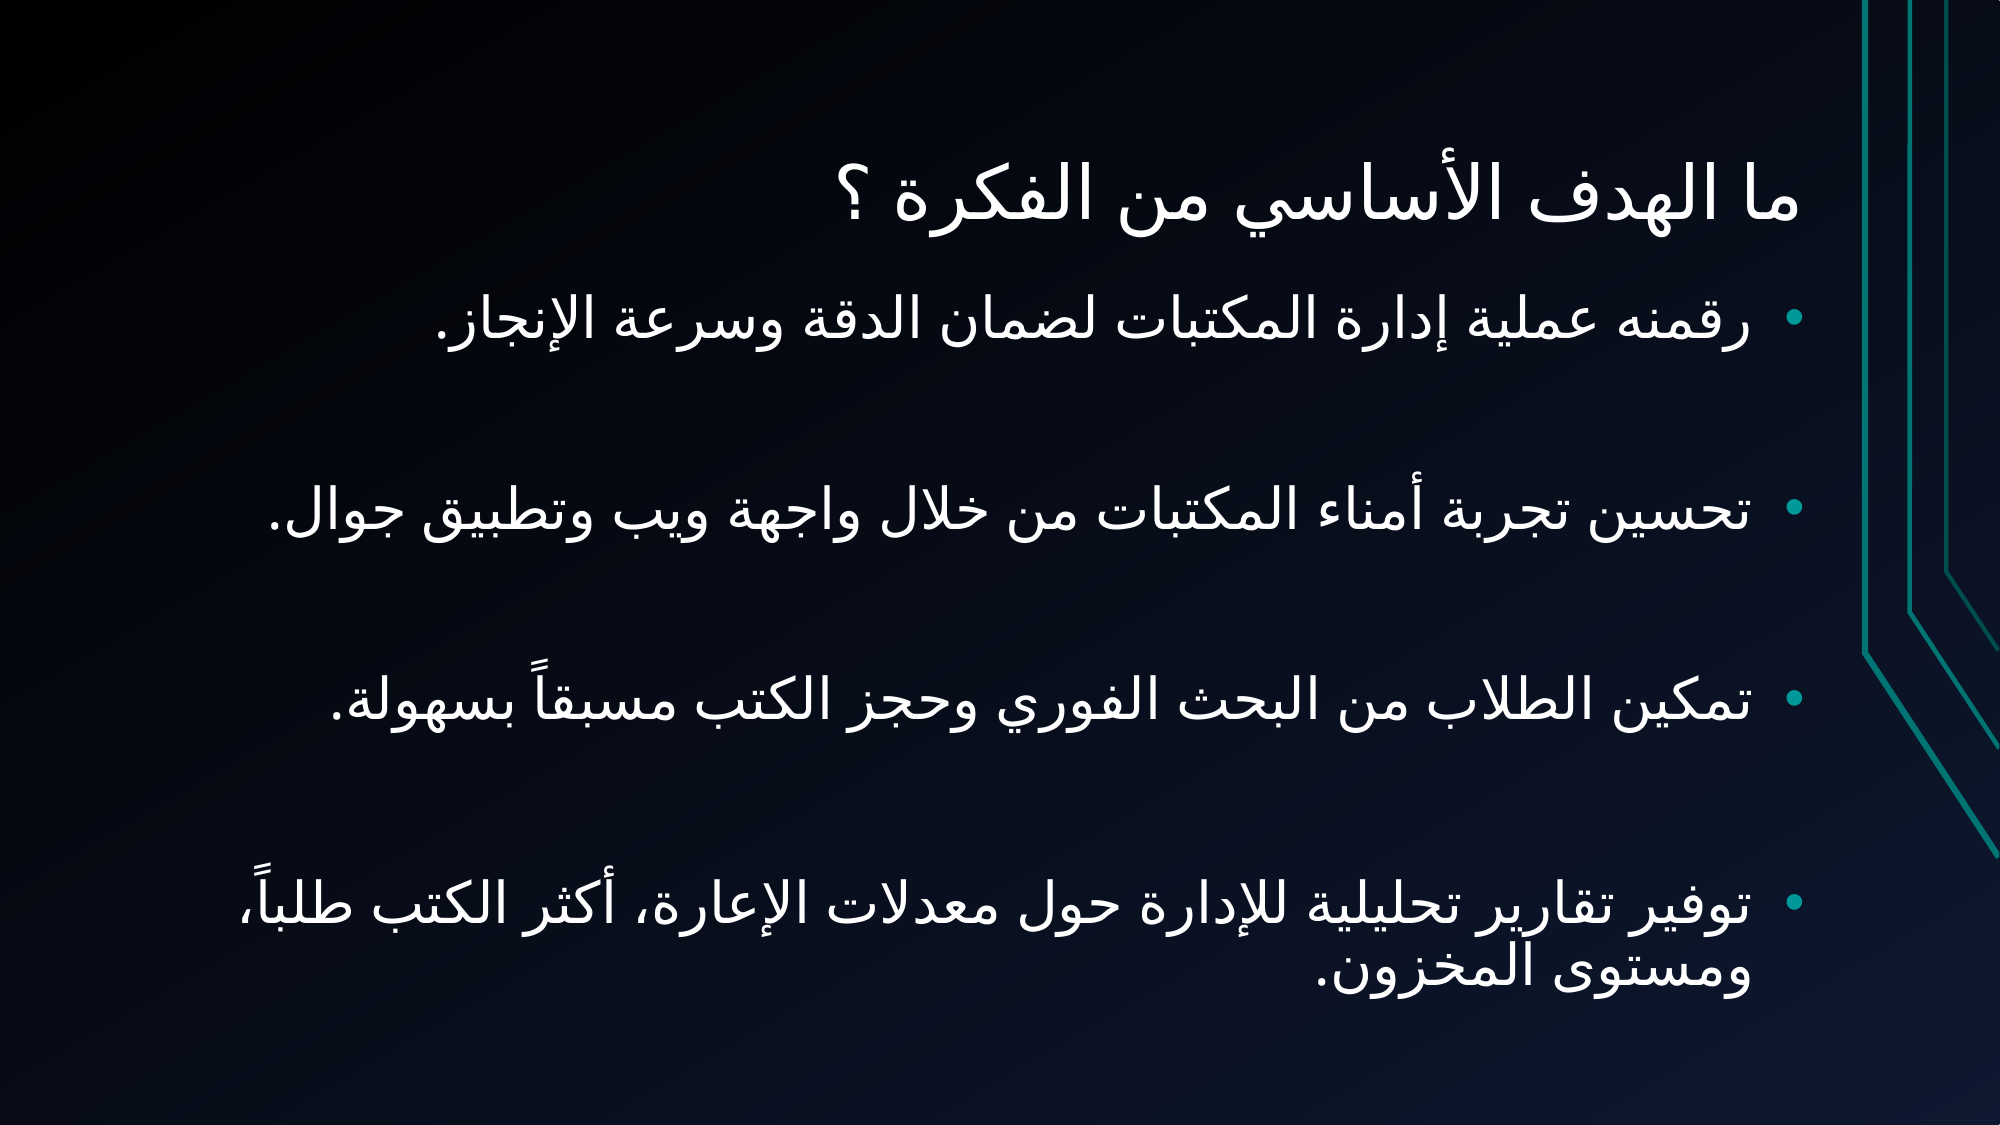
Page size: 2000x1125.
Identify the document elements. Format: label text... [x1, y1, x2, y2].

title ما الهدف الأساسي من الفكرة ؟ [124, 45, 1825, 246]
list رقمنه عملية إدارة المكتبات لضمان الدقة وسرعة الإنجاز. تحسين تجربة أمناء المكتبات من خلال واجهة ويب وتطبيق جوال. تمكين الطلاب من البحث الفوري وحجز الكتب مسبقاً بسهولة. توفير تقارير تحليلية للإدارة حول معدلات الإعارة، أكثر الكتب طلباً، ومستوى المخزون. [124, 279, 1825, 1012]
